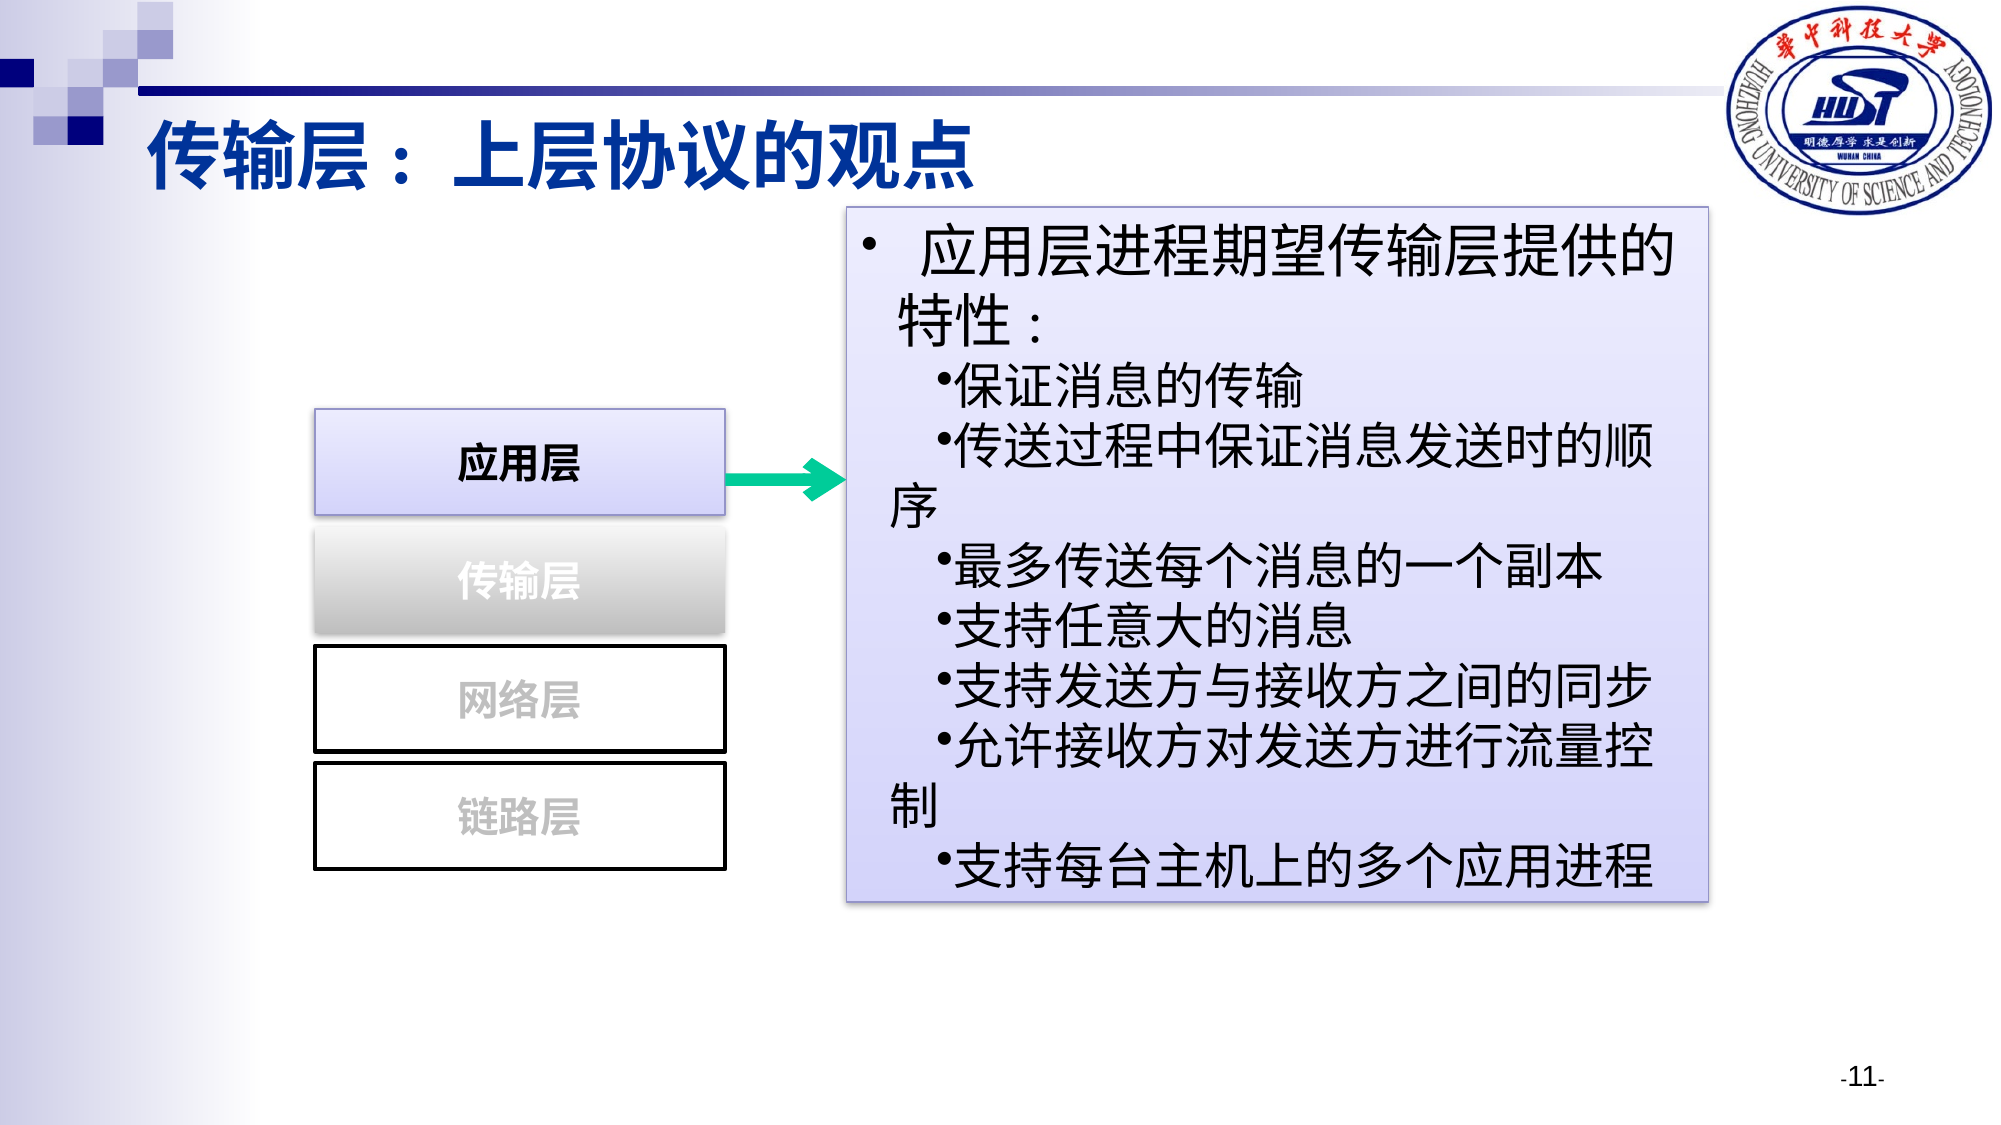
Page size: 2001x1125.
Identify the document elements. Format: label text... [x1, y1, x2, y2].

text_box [314, 408, 726, 870]
title 传输层: 上层协议的观点 [131, 100, 1502, 208]
picture [1724, 1, 1993, 219]
slide_number -11- [1433, 1024, 1901, 1101]
text_box 应用层进程期望传输层提供的特性: 保证消息的传输 传送过程中保证消息发送时的顺序 最多传送每个消息的一个副本 支持任意大的消息 支持发送方与接收方之间的同步 允许接收方对发送方进行流量控制 支持每台主机上的多个应用进程 [846, 206, 1709, 903]
